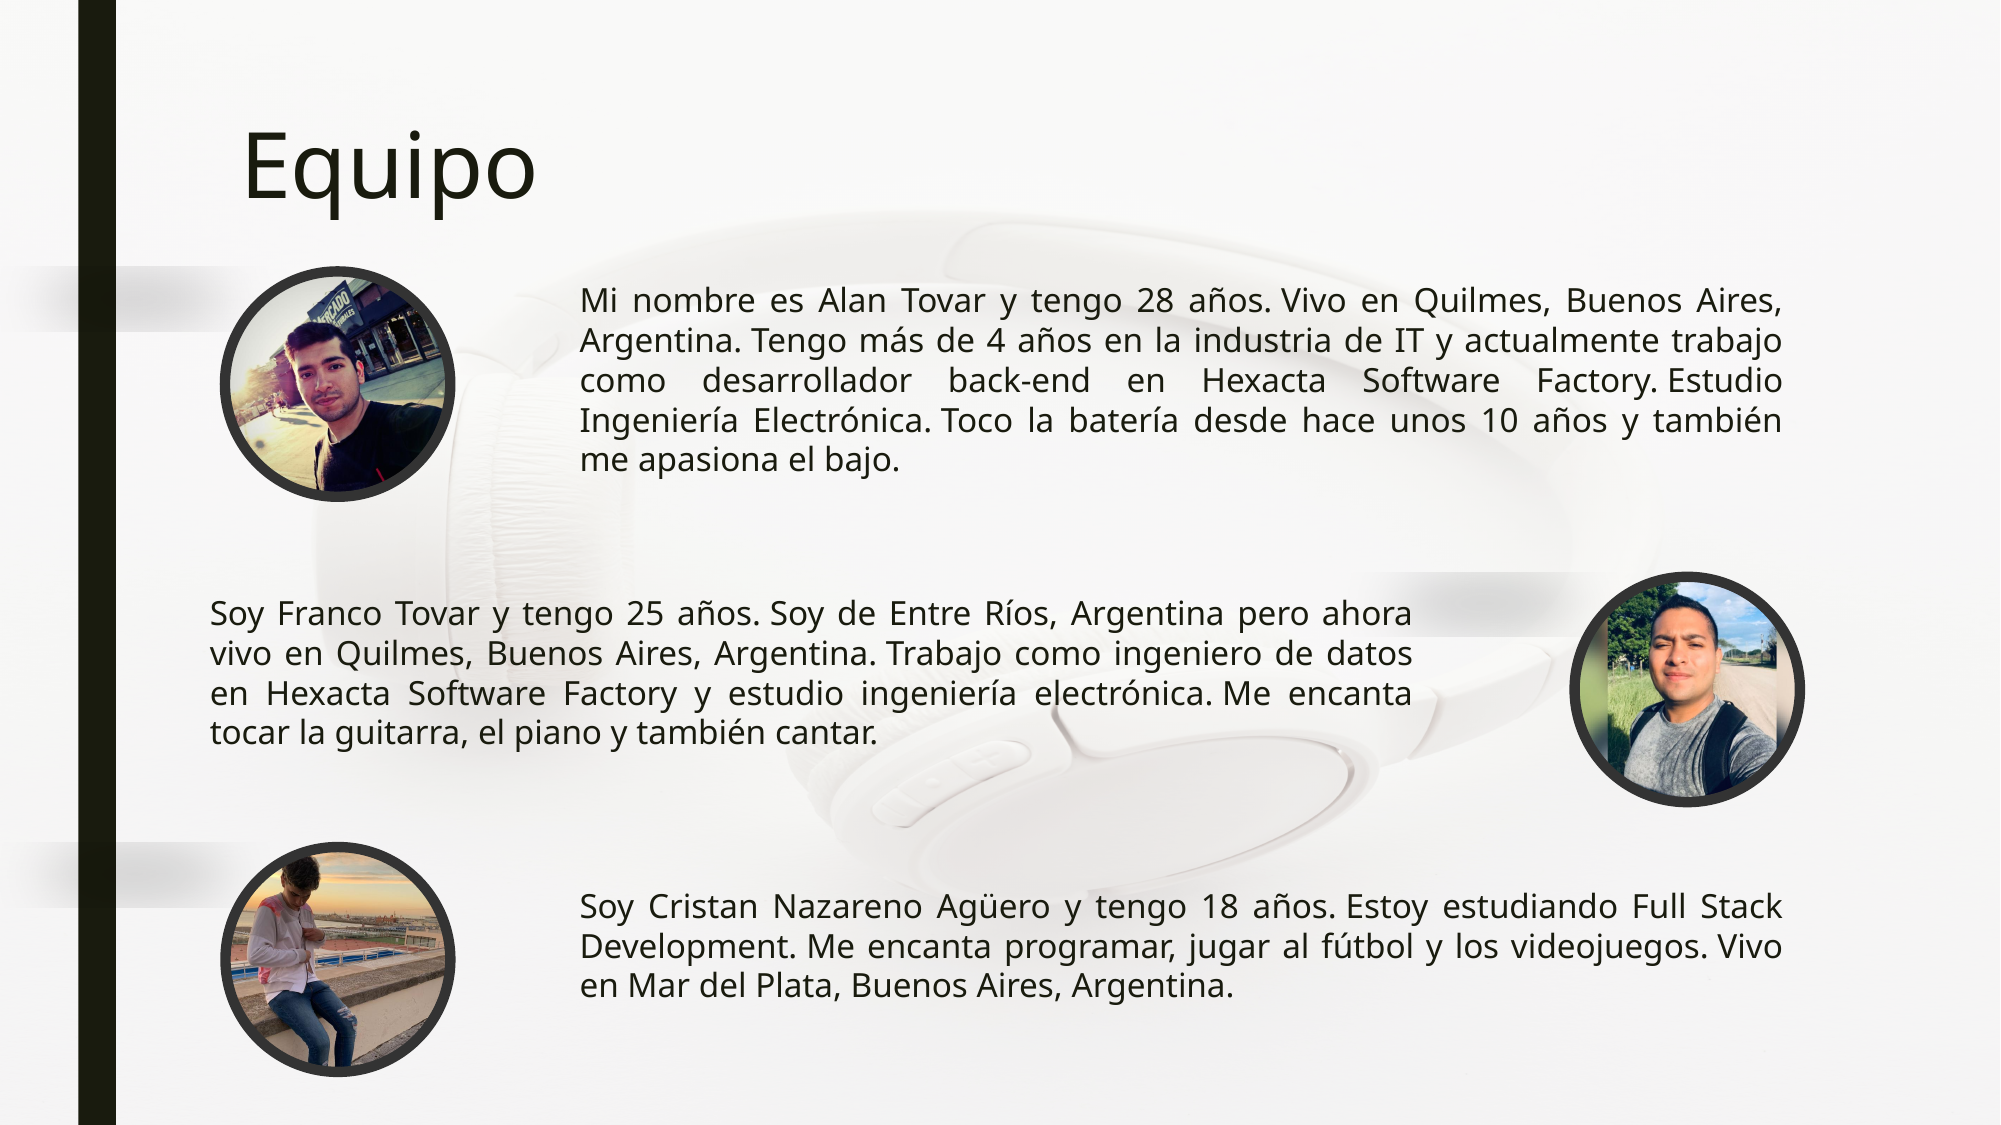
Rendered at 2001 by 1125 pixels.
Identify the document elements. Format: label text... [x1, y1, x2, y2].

picture [225, 846, 451, 1073]
text_box Soy Franco Tovar y tengo 25 años. Soy de Entre Ríos, Argentina pero ahora vivo en Quilmes, Buenos Aires, Argentina. Trabajo como ingeniero de datos en Hexacta Software Factory y estudio ingeniería electrónica. Me encanta tocar la guitarra, el piano y también cantar. [194, 584, 1431, 803]
title Equipo [225, 112, 1800, 357]
picture [1574, 576, 1801, 803]
picture [224, 271, 451, 497]
text_box Soy Cristan Nazareno Agüero y tengo 18 años. Estoy estudiando Full Stack Development. Me encanta programar, jugar al fútbol y los videojuegos. Vivo en Mar del Plata, Buenos Aires, Argentina. [564, 877, 1800, 1042]
list Mi nombre es Alan Tovar y tengo 28 años. Vivo en Quilmes, Buenos Aires, Argentina. Tengo más de 4 años en la industria de IT y actualmente trabajo como desarrollador back-end en Hexacta Software Factory. Estudio Ingeniería Electrónica. Toco la batería desde hace unos 10 años y también me apasiona el bajo. [564, 271, 1800, 510]
